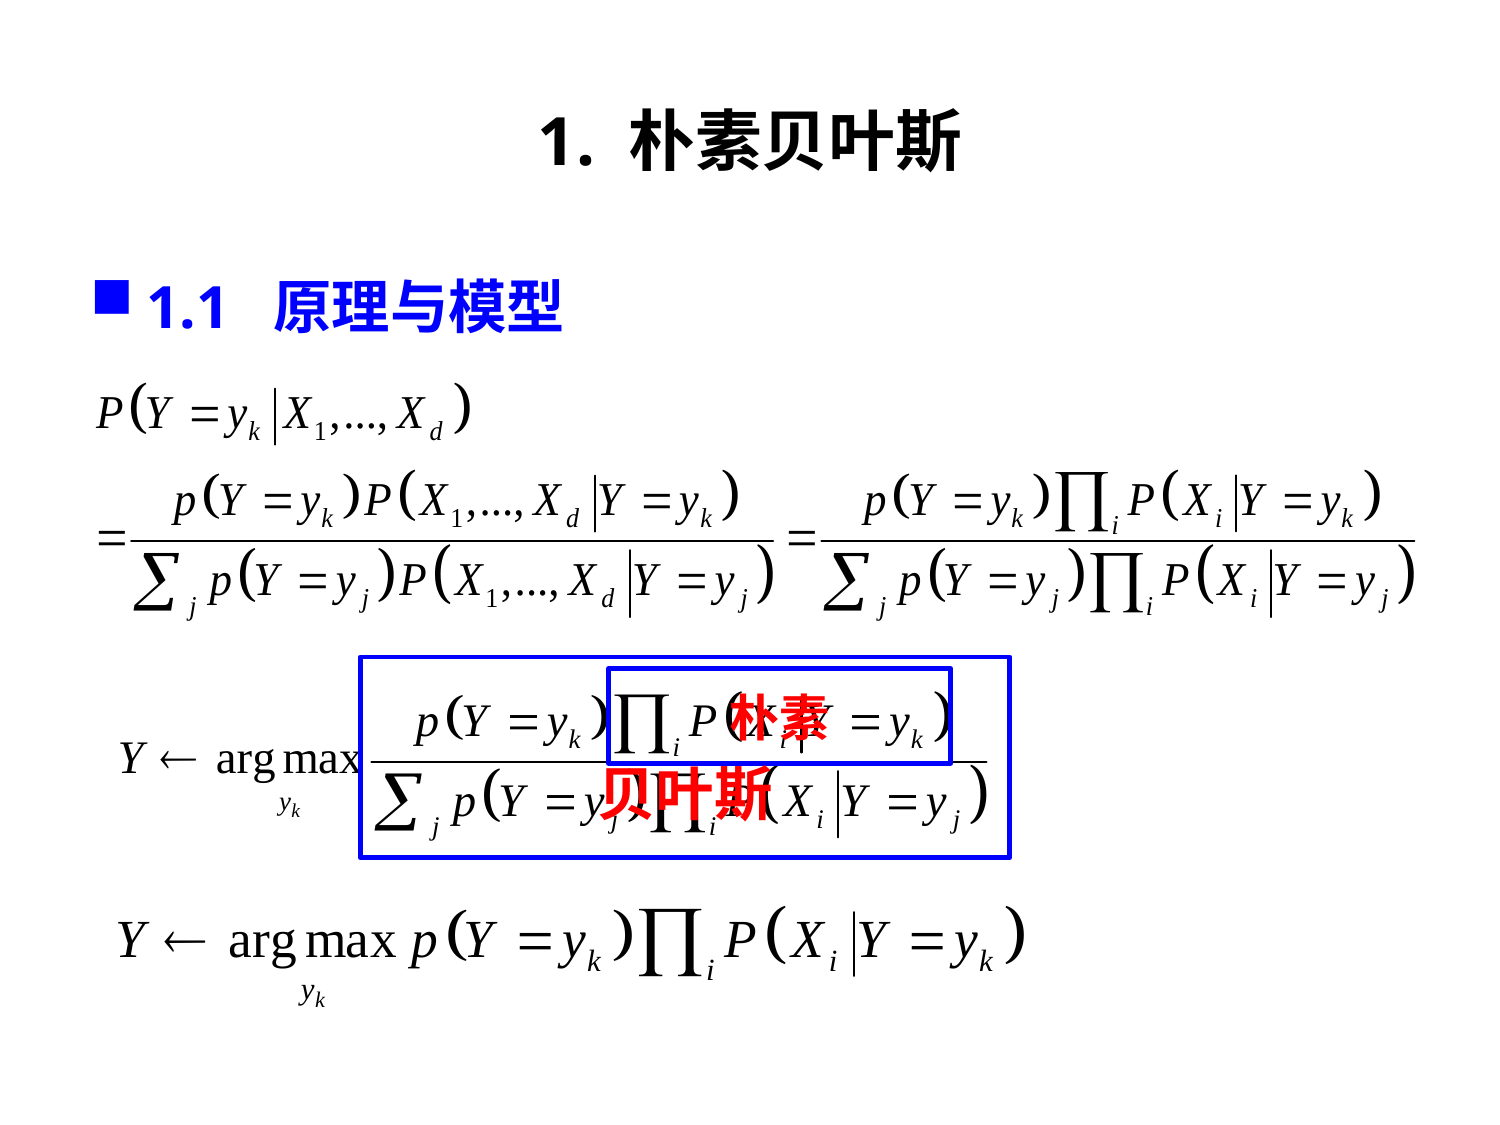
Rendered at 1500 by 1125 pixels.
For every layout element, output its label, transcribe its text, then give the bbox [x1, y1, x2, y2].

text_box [86, 373, 1427, 633]
title 1. 朴素贝叶斯 [75, 45, 1425, 233]
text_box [109, 892, 1034, 1022]
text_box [111, 680, 999, 854]
list 1.1 原理与模型 [75, 262, 1425, 1005]
text_box 贝叶斯 [358, 655, 1012, 860]
